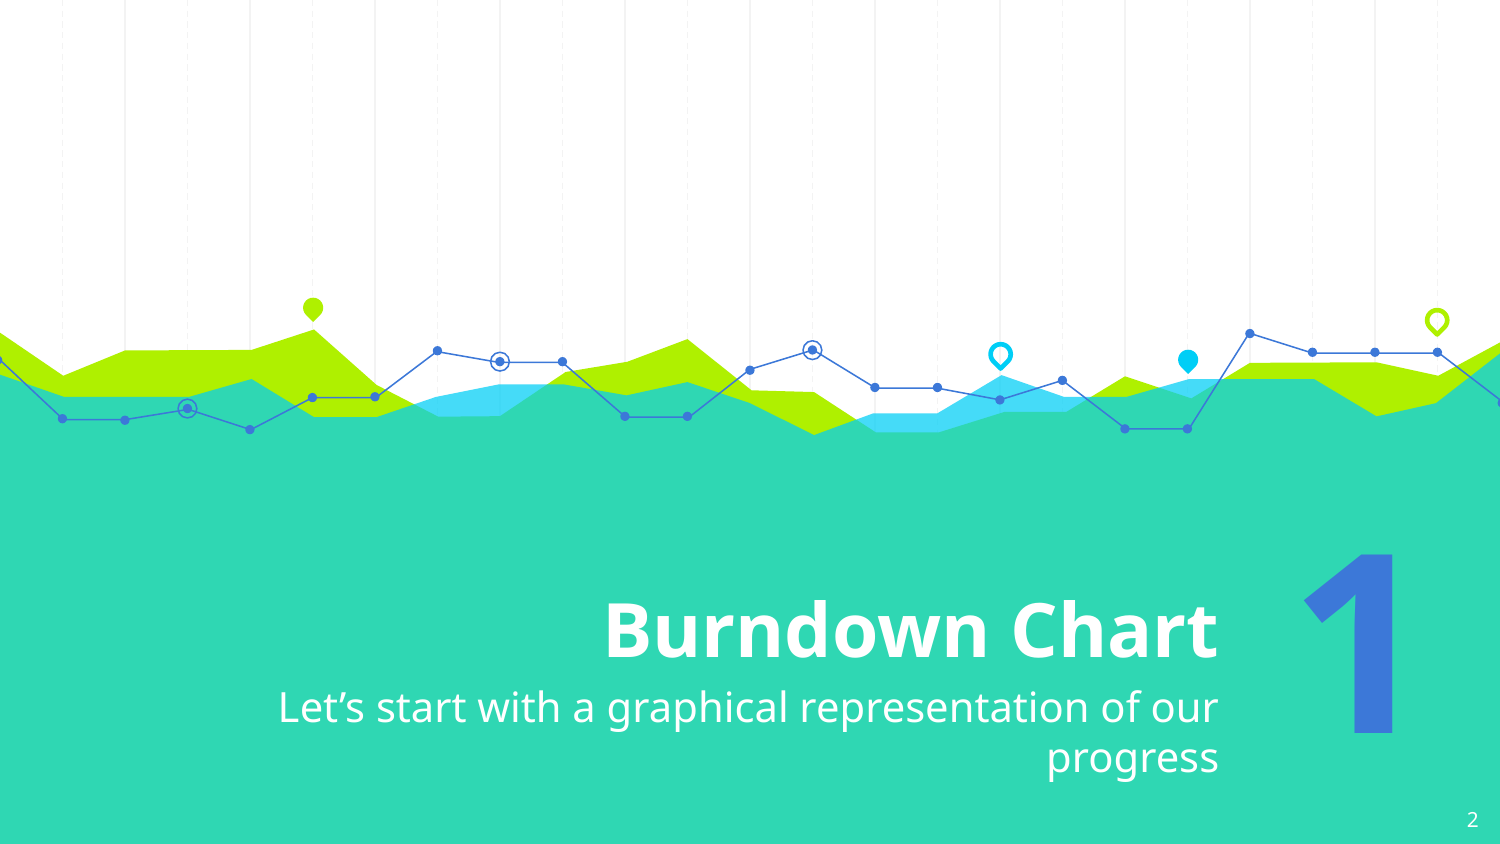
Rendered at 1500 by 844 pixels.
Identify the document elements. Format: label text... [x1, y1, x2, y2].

slide_number ‹#› [1403, 791, 1494, 844]
subtitle Let’s start with a graphical representation of our progress [203, 665, 1216, 795]
title Burndown Chart [378, 497, 1235, 665]
text_box 1 [1216, 600, 1500, 799]
